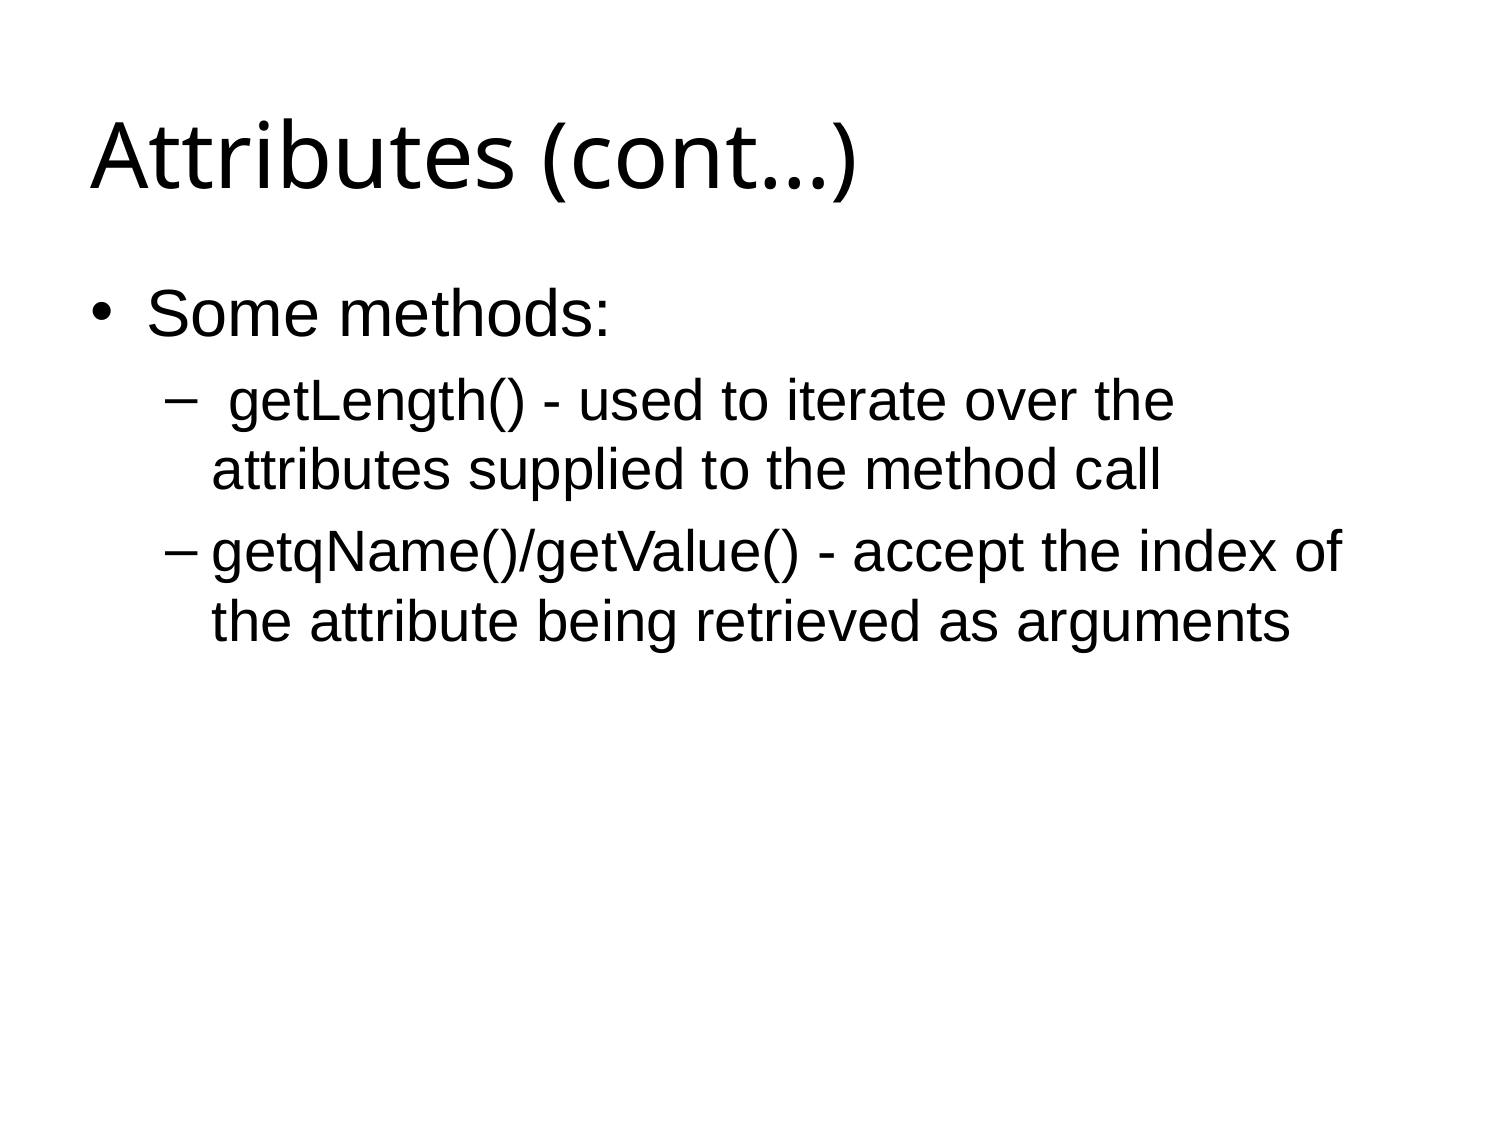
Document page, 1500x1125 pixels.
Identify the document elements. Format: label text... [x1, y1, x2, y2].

title Attributes (cont…) [74, 58, 1426, 247]
list Some methods: getLength() - used to iterate over the attributes supplied to the method call getqName()/getValue() - accept the index of the attribute being retrieved as arguments [74, 262, 1426, 1006]
